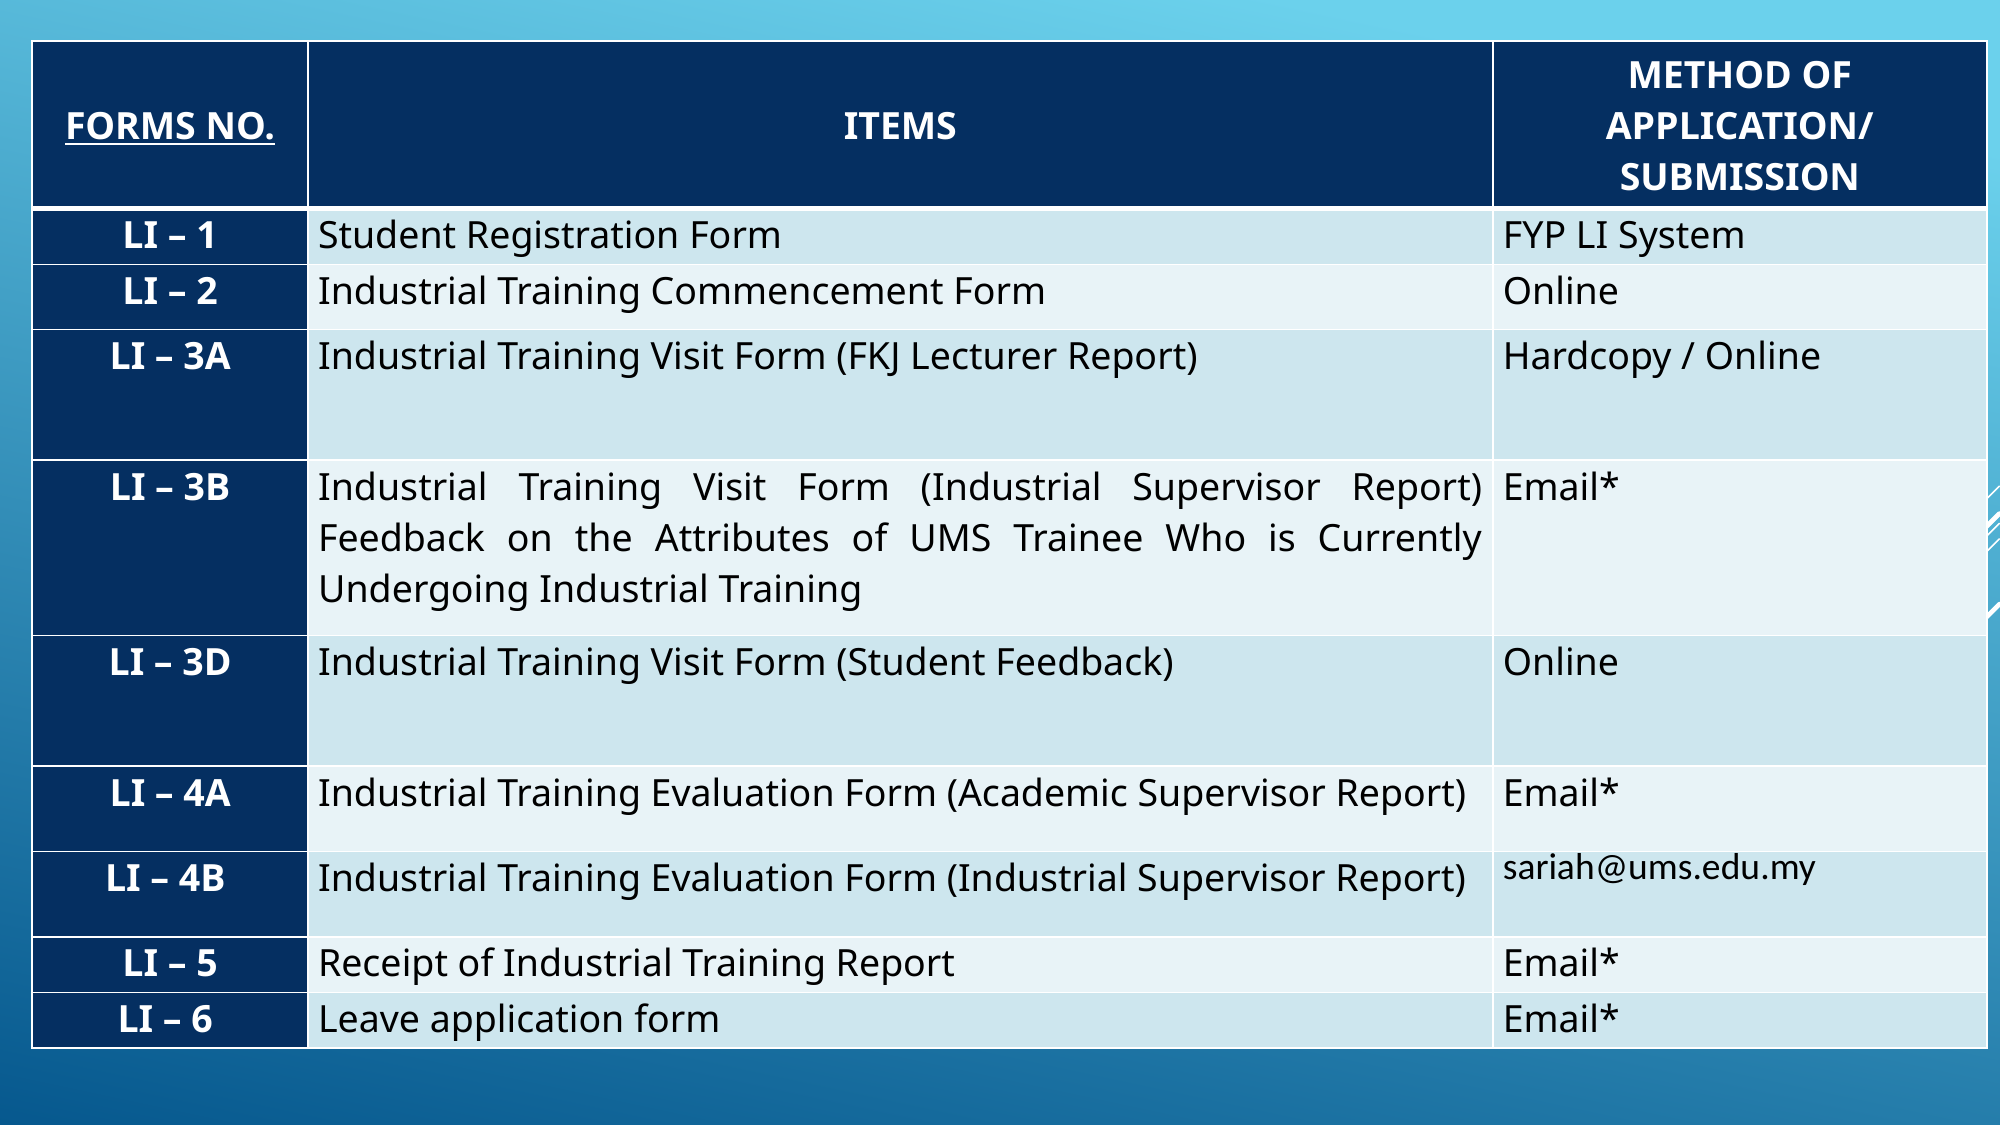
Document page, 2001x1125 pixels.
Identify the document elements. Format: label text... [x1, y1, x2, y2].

table_cell Student Registration Form [309, 211, 1492, 264]
table_cell LI – 6 [33, 993, 307, 1047]
table_cell Email* [1494, 993, 1986, 1047]
table_header FORMS NO. [33, 42, 307, 206]
table_cell Hardcopy / Online [1494, 330, 1986, 459]
table_cell LI – 1 [33, 211, 307, 264]
table_cell Email* [1494, 461, 1986, 635]
table_cell Industrial Training Evaluation Form (Academic Supervisor Report) [309, 767, 1492, 851]
table_cell Leave application form [309, 993, 1492, 1047]
table_cell Email* [1494, 938, 1986, 992]
table_cell LI – 5 [33, 938, 307, 992]
table_cell LI – 4B [33, 852, 307, 936]
table_cell Receipt of Industrial Training Report [309, 938, 1492, 992]
table_cell Industrial Training Evaluation Form (Industrial Supervisor Report) [309, 852, 1492, 936]
table_cell sariah@ums.edu.my [1494, 852, 1986, 936]
table_header ITEMS [309, 42, 1492, 206]
table_cell LI – 2 [33, 265, 307, 329]
table_header METHOD OF APPLICATION/ SUBMISSION [1494, 42, 1986, 206]
table_cell FYP LI System [1494, 211, 1986, 264]
table_cell Online [1494, 265, 1986, 329]
table_cell Industrial Training Visit Form (Student Feedback) [309, 636, 1492, 765]
table_cell LI – 3B [33, 461, 307, 635]
table_cell Industrial Training Commencement Form [309, 265, 1492, 329]
table_cell LI – 3D [33, 636, 307, 765]
table_cell Online [1494, 636, 1986, 765]
table_cell Industrial Training Visit Form (FKJ Lecturer Report) [309, 330, 1492, 459]
table_cell LI – 4A [33, 767, 307, 851]
table_cell Email* [1494, 767, 1986, 851]
table_cell Industrial Training Visit Form (Industrial Supervisor Report) Feedback on the Attributes of UMS Trainee Who is Currently Undergoing Industrial Training [309, 461, 1492, 635]
table_cell LI – 3A [33, 330, 307, 459]
